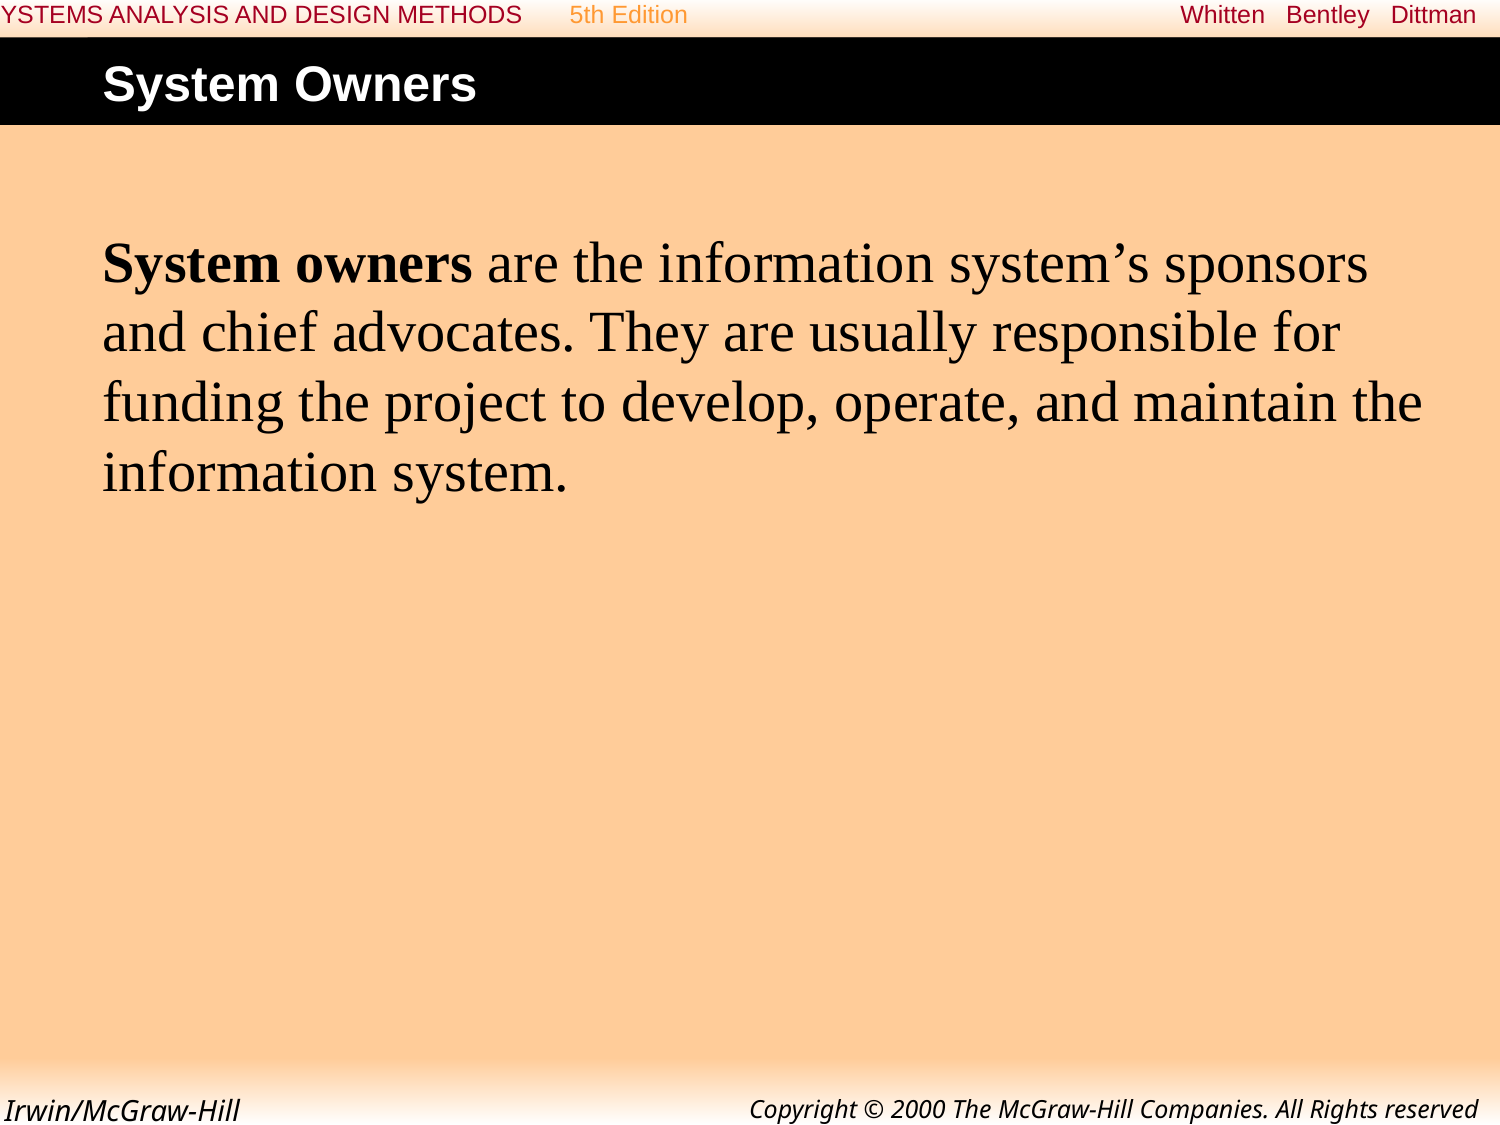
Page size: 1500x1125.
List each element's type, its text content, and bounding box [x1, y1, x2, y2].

list System owners are the information system’s sponsors and chief advocates. They are usually responsible for funding the project to develop, operate, and maintain the information system. [87, 216, 1460, 1058]
title System Owners [87, 37, 1500, 125]
